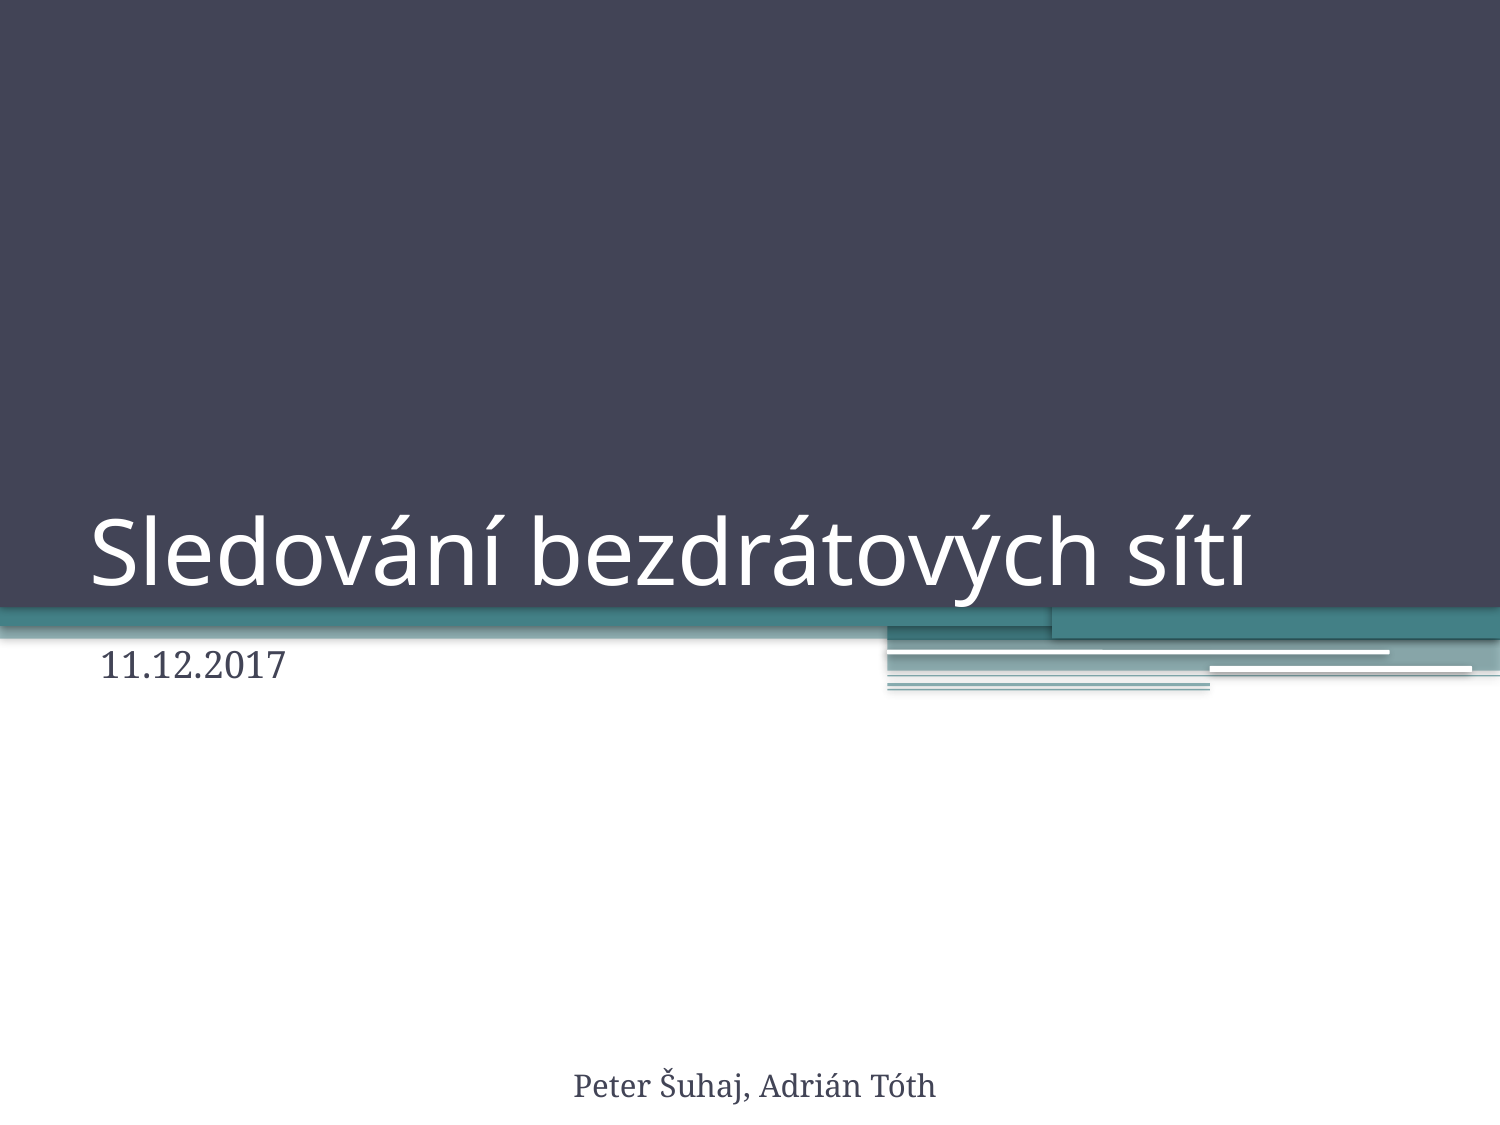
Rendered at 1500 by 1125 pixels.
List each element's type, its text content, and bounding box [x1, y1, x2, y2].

text_box Peter Šuhaj, Adrián Tóth [0, 1058, 1500, 1125]
subtitle 11.12.2017 [75, 633, 888, 922]
title Sledování bezdrátových sítí [75, 370, 1463, 612]
